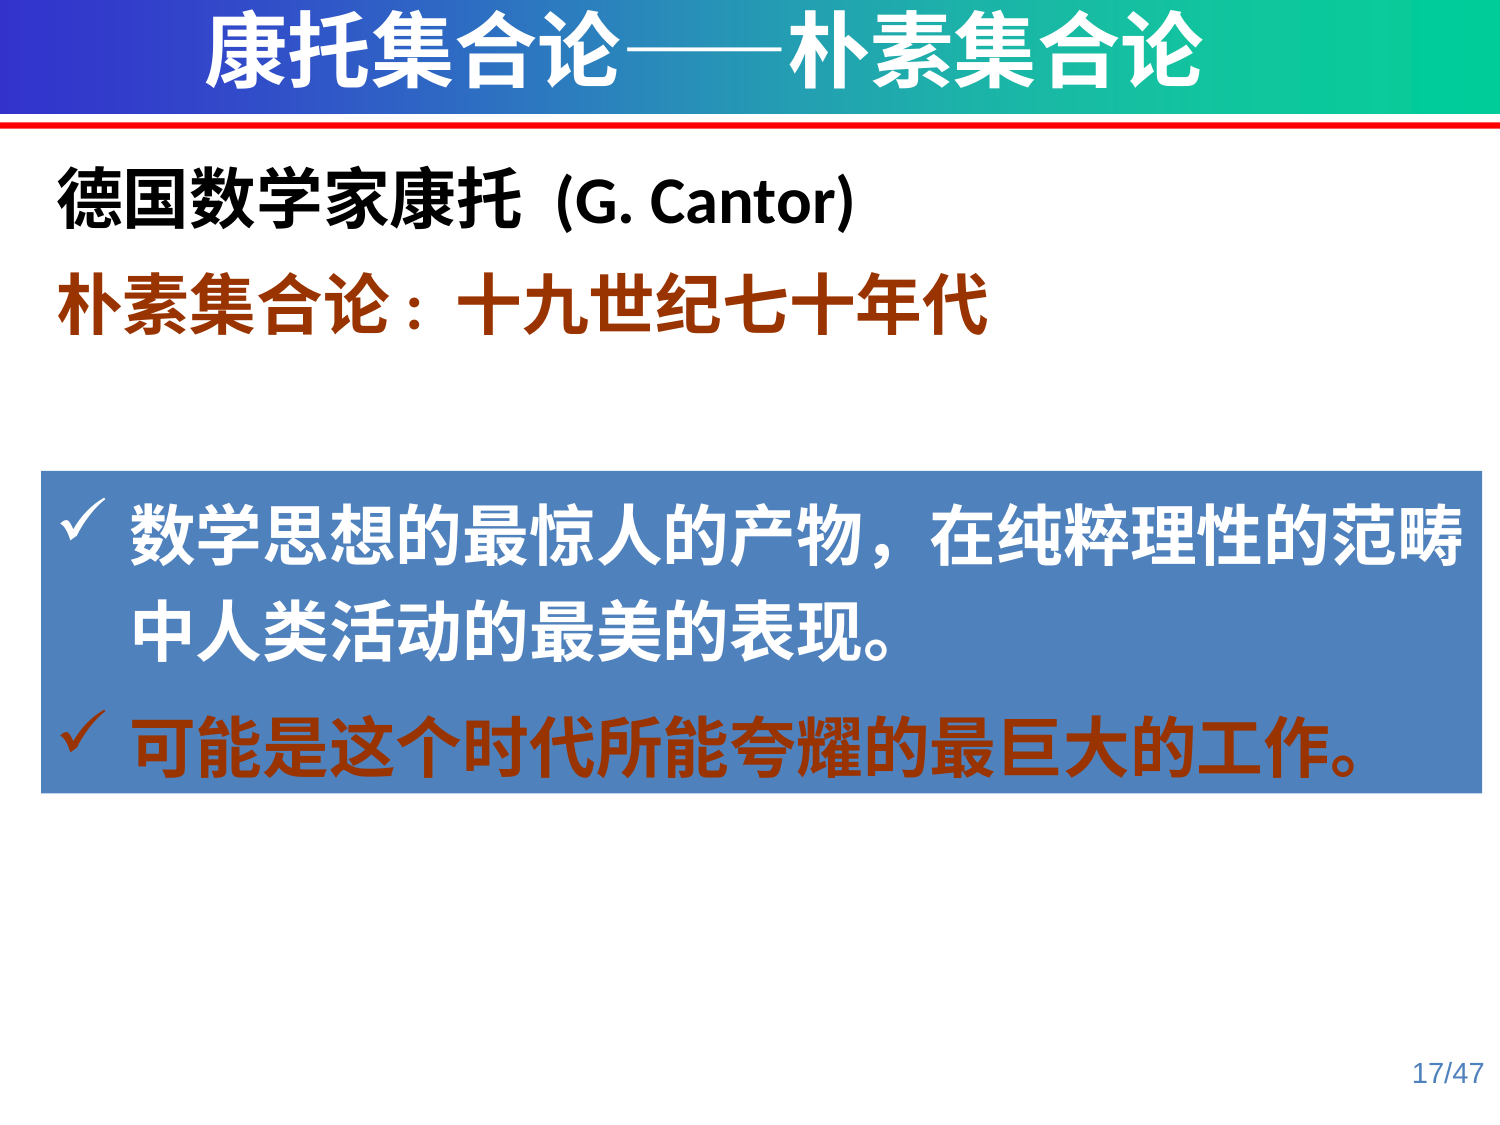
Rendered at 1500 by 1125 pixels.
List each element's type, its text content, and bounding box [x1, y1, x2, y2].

slide_number 17/47 [1149, 1046, 1500, 1125]
title 康托集合论——朴素集合论 [29, 0, 1380, 101]
text_box 数学思想的最惊人的产物，在纯粹理性的范畴中人类活动的最美的表现。 可能是这个时代所能夸耀的最巨大的工作。 [41, 470, 1483, 794]
picture [0, 0, 1500, 114]
list 德国数学家康托 (G. Cantor) 朴素集合论: 十九世纪七十年代 [41, 148, 1459, 470]
